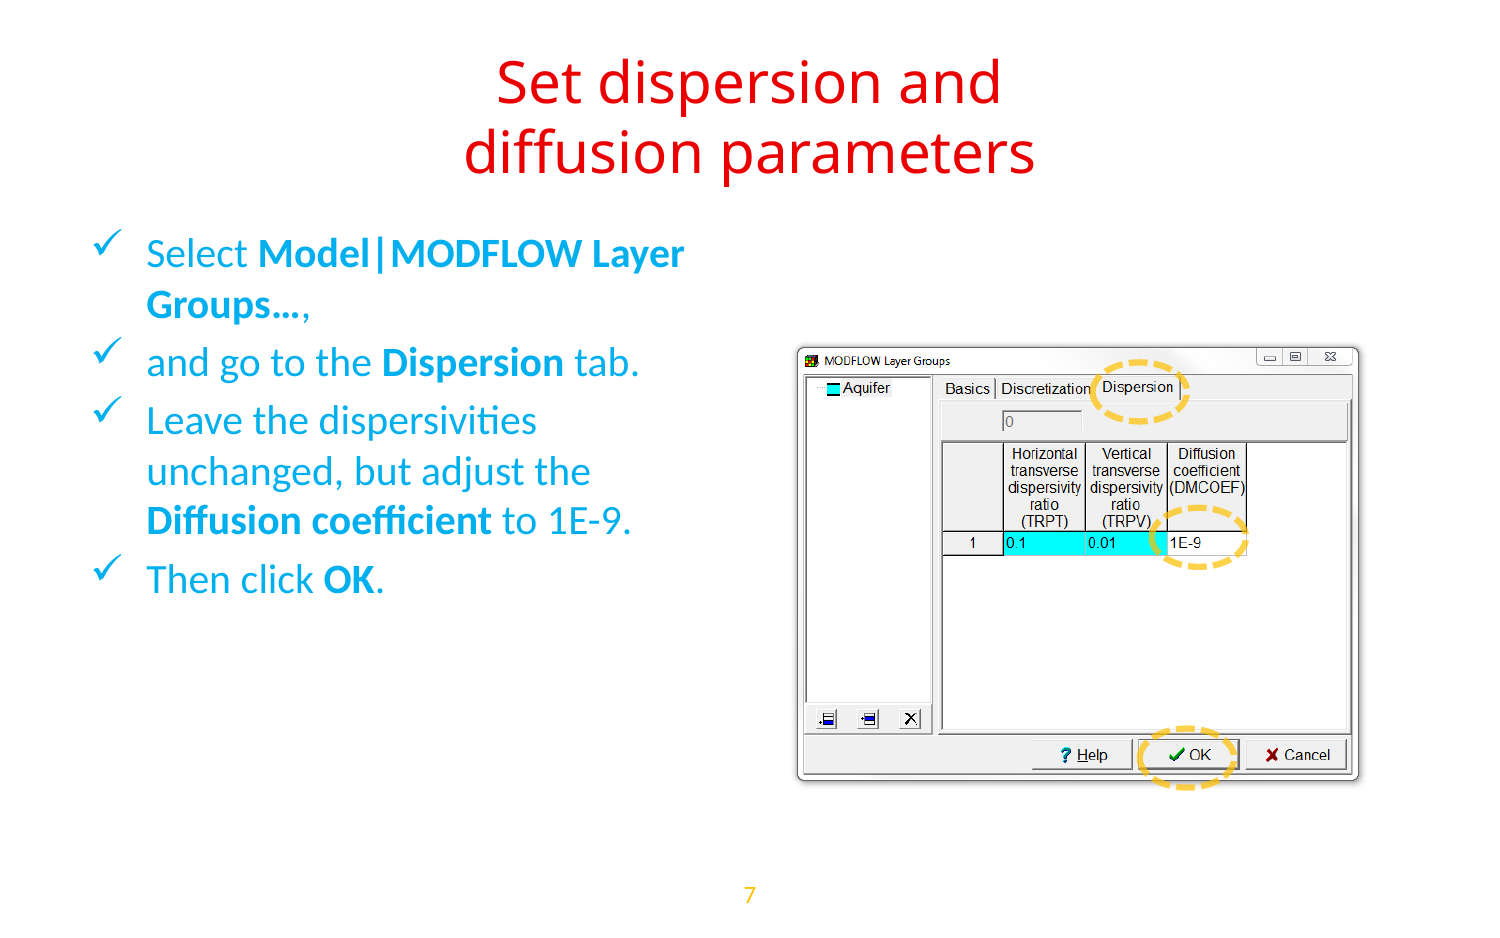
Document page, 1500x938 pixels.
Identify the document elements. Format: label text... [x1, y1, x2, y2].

list Select Model|MODFLOW Layer Groups…, and go to the Dispersion tab. Leave the dispersivities unchanged, but adjust the Diffusion coefficient to 1E-9. Then click OK. [75, 218, 750, 838]
title Set dispersion and diffusion parameters [75, 37, 1425, 194]
slide_number 7 [575, 868, 925, 919]
picture [773, 326, 1384, 807]
